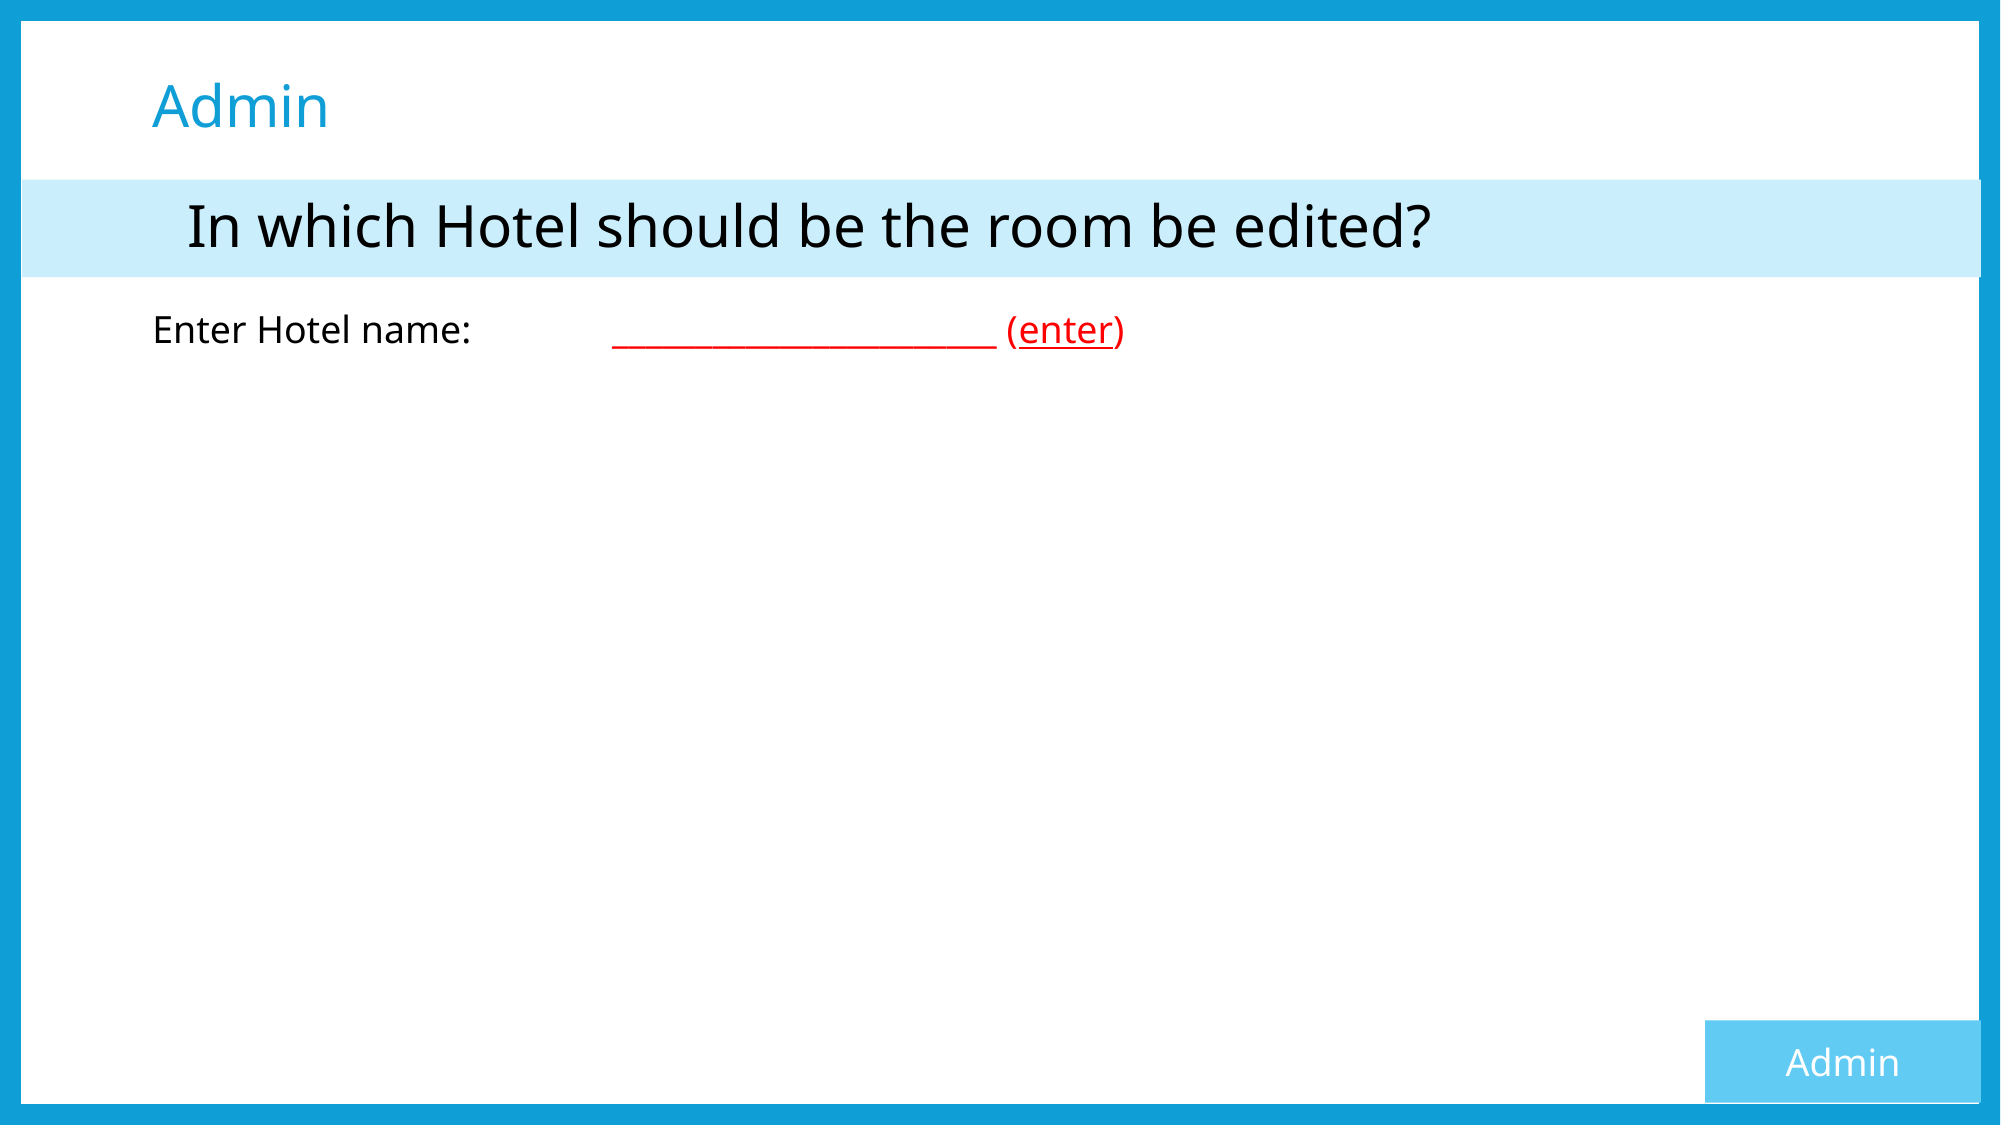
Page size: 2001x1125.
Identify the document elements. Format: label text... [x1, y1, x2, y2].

title Admin [137, 59, 1863, 158]
list In which Hotel should be the room be edited? [22, 179, 1981, 278]
list Enter Hotel name: _______________________ (enter) [137, 299, 1863, 1014]
